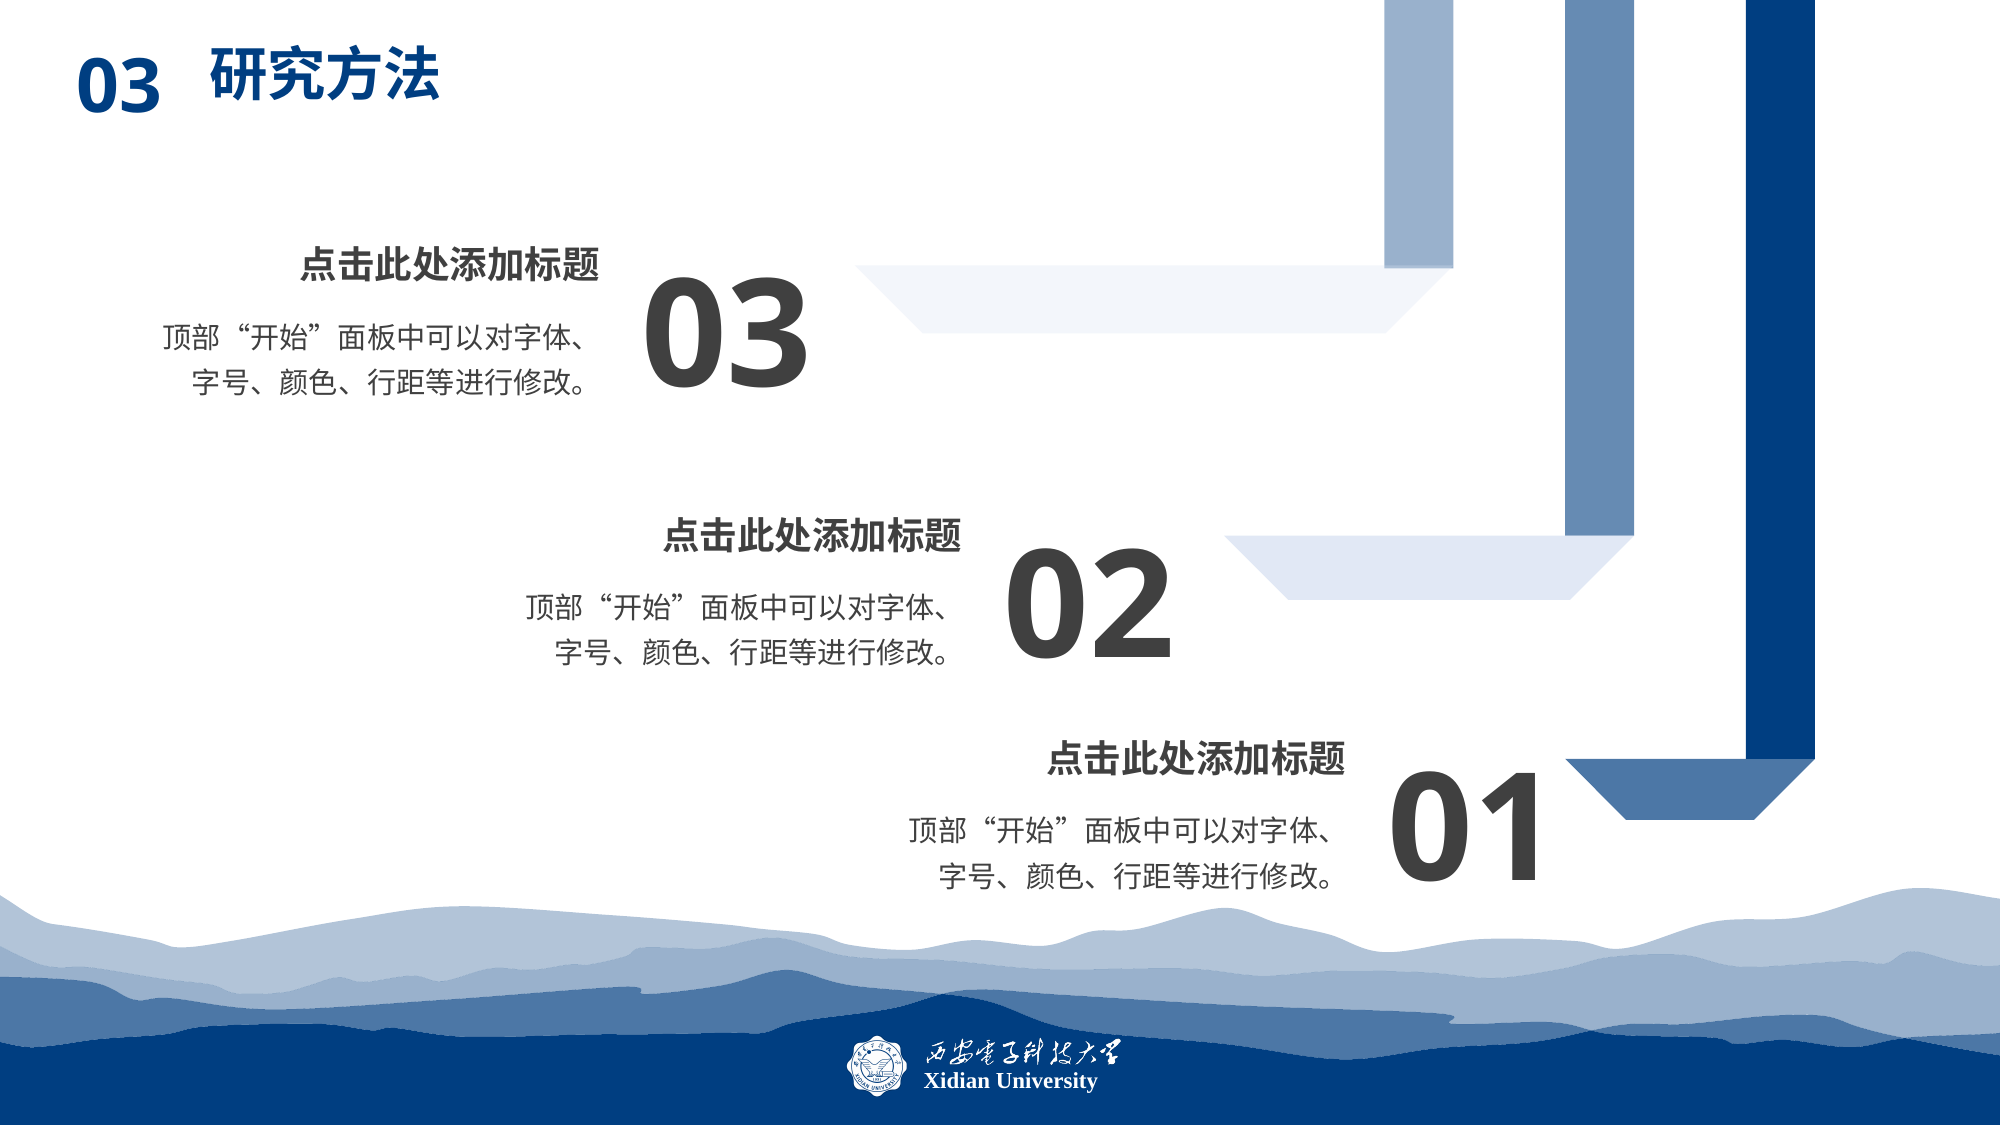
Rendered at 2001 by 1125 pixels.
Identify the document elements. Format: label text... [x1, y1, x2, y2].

text_box [852, 264, 1456, 335]
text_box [138, 175, 836, 404]
text_box [1564, 0, 1635, 534]
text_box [500, 445, 1199, 675]
text_box [1745, 0, 1816, 757]
list 研究方法 [194, 48, 501, 104]
text_box [1582, 757, 1818, 821]
text_box [1383, 0, 1454, 264]
list 03 [61, 39, 195, 137]
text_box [846, 1026, 1154, 1102]
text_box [884, 669, 1582, 898]
text_box [1221, 534, 1637, 601]
